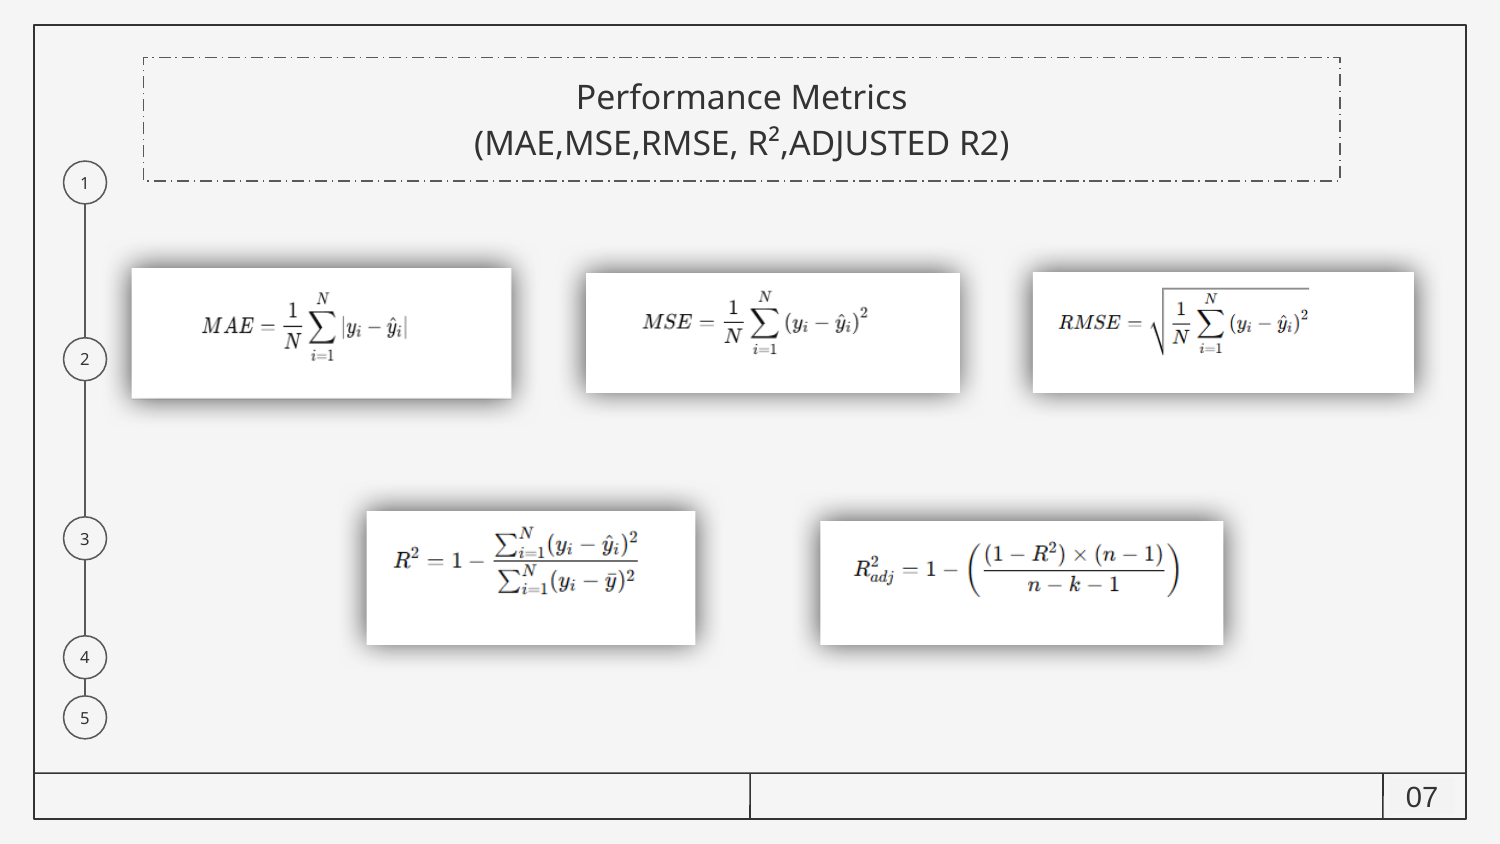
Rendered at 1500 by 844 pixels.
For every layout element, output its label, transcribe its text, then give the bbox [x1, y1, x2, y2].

picture [1032, 272, 1415, 393]
picture [366, 510, 696, 645]
picture [585, 273, 960, 393]
text_box 07 [1387, 776, 1457, 816]
text_box Performance Metrics (MAE,MSE,RMSE, R²,ADJUSTED R2) [143, 57, 1341, 181]
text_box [63, 160, 107, 739]
picture [820, 520, 1224, 645]
picture [131, 267, 514, 402]
